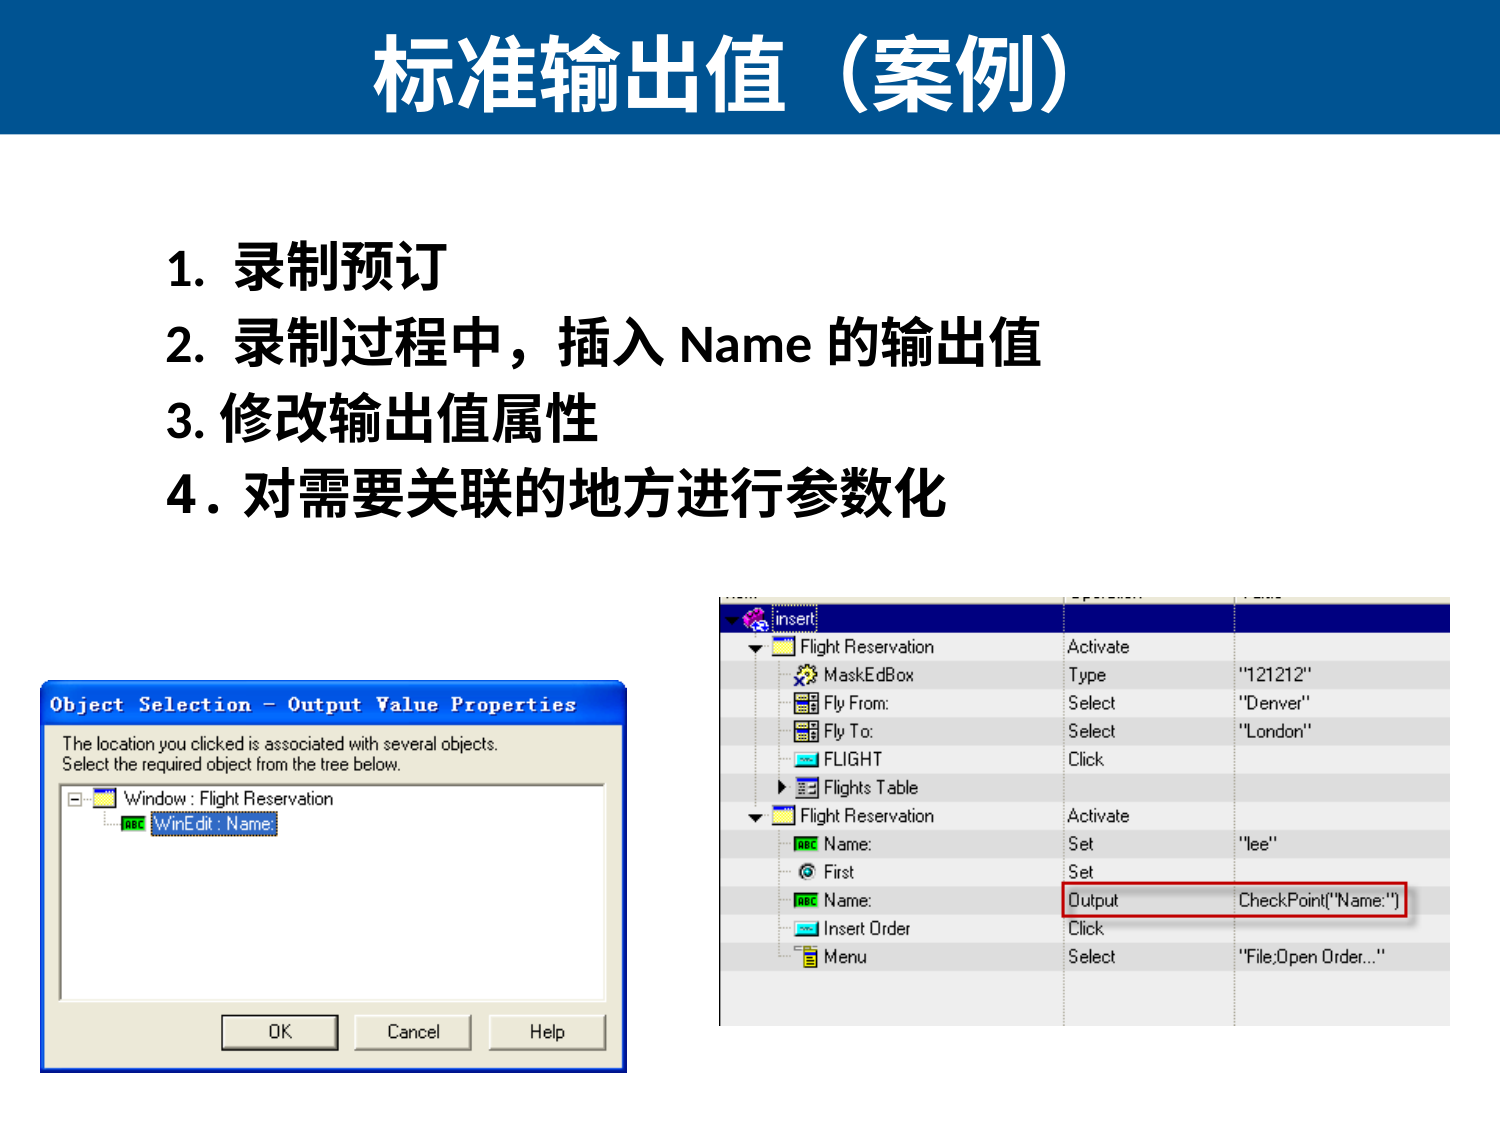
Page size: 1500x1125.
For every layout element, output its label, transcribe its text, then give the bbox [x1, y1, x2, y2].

picture [719, 597, 1450, 1027]
title 标准输出值（案例） [194, 19, 1299, 126]
list 1. 录制预订 2. 录制过程中，插入Name的输出值 3.修改输出值属性 4.对需要关联的地方进行参数化 [75, 224, 1448, 1038]
picture [40, 680, 627, 1074]
